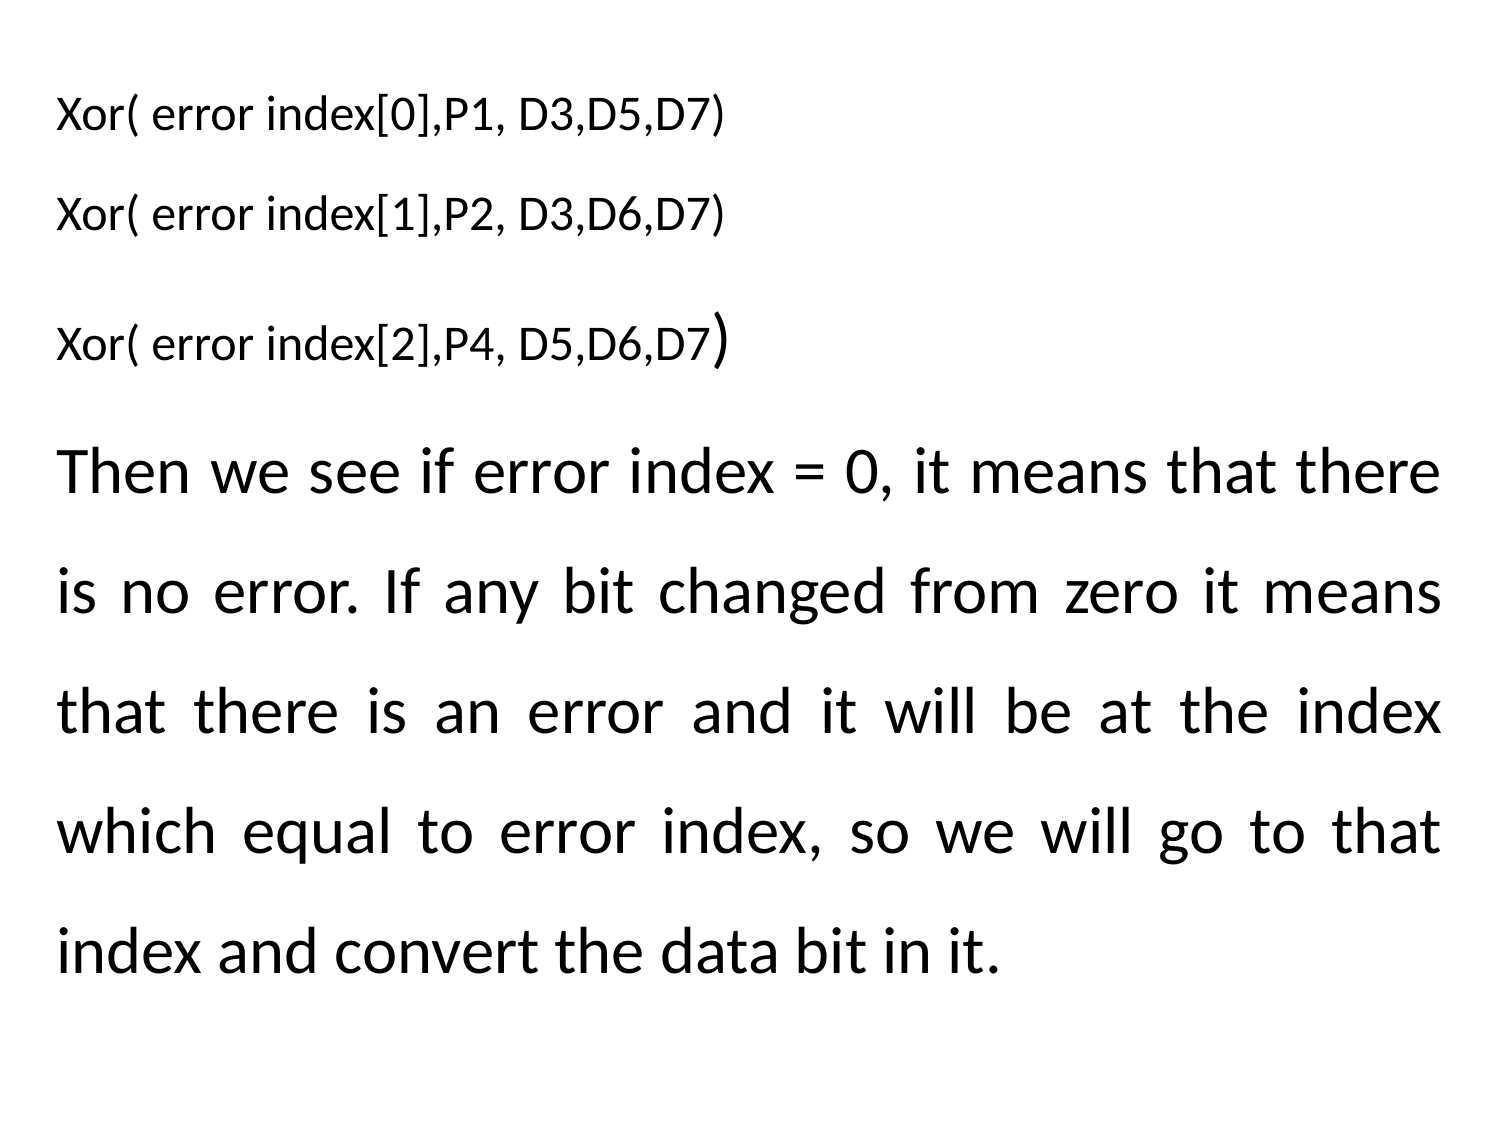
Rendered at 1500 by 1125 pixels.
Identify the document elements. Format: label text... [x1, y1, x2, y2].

list Xor( error index[0],P1, D3,D5,D7) Xor( error index[1],P2, D3,D6,D7) Xor( error index[2],P4, D5,D6,D7) Then we see if error index = 0, it means that there is no error. If any bit changed from zero it means that there is an error and it will be at the index which equal to error index, so we will go to that index and convert the data bit in it. [41, 42, 1459, 1071]
